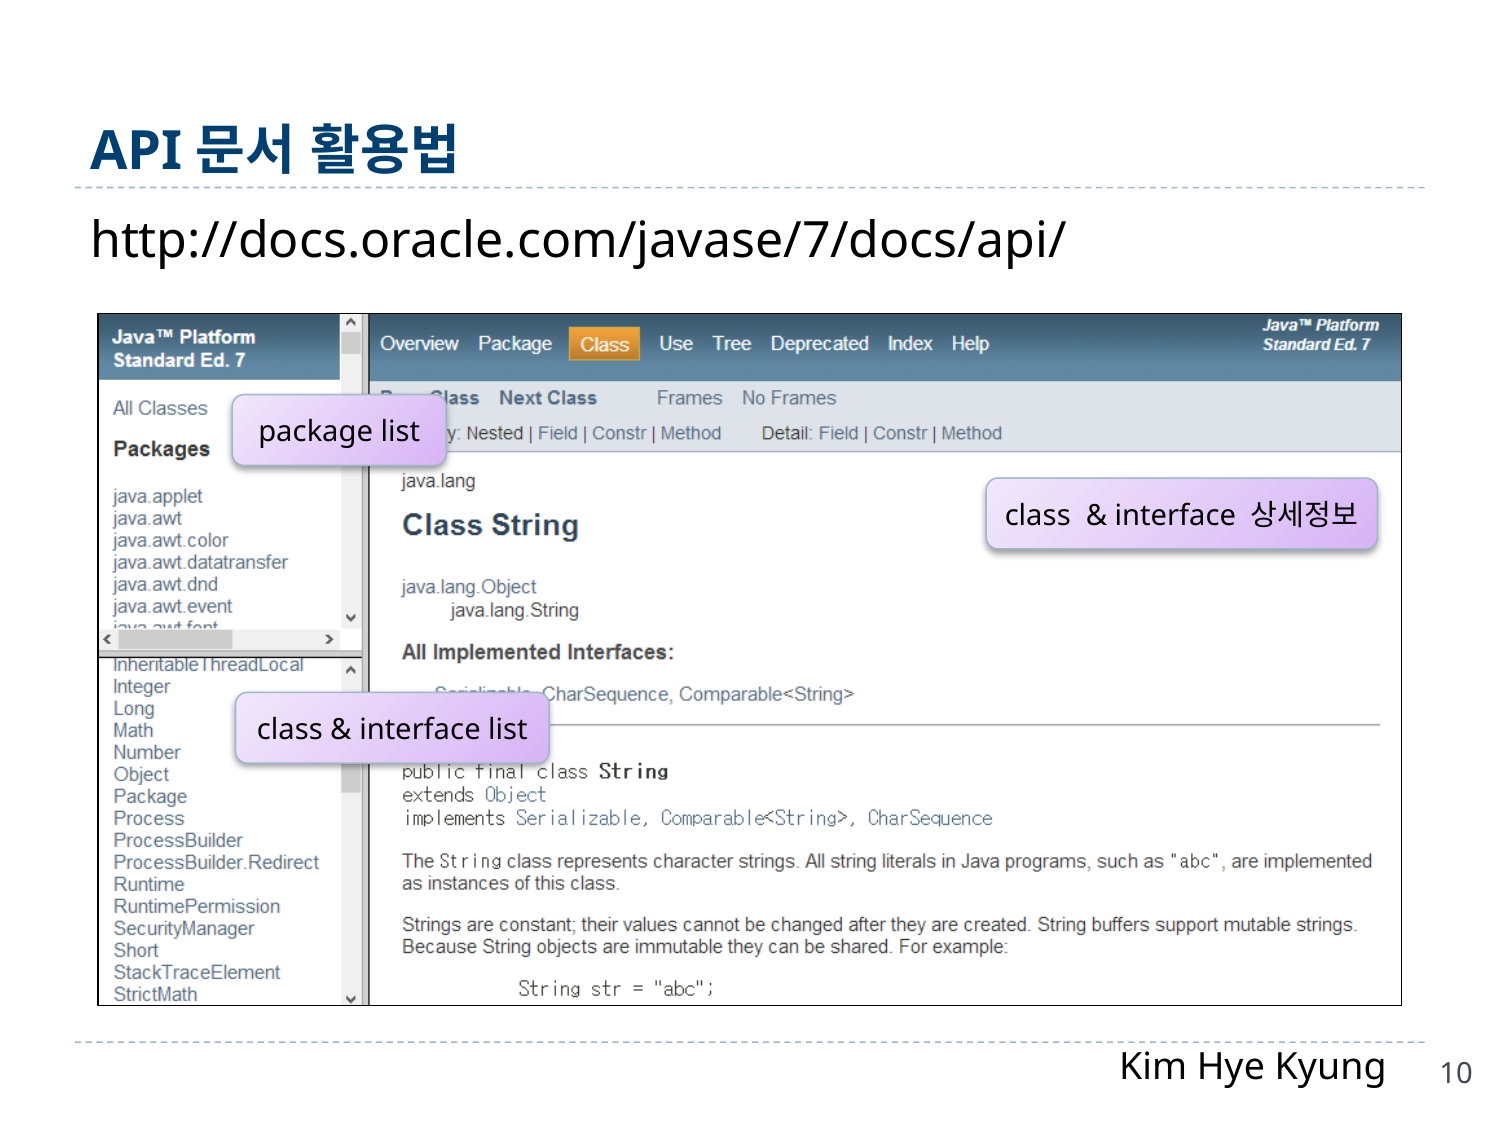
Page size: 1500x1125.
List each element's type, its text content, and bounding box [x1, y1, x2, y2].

slide_number 10 [1424, 1046, 1500, 1107]
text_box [98, 314, 1402, 1006]
list http://docs.oracle.com/javase/7/docs/api/ [75, 200, 1425, 1010]
title API문서 활용법 [75, 24, 1425, 188]
